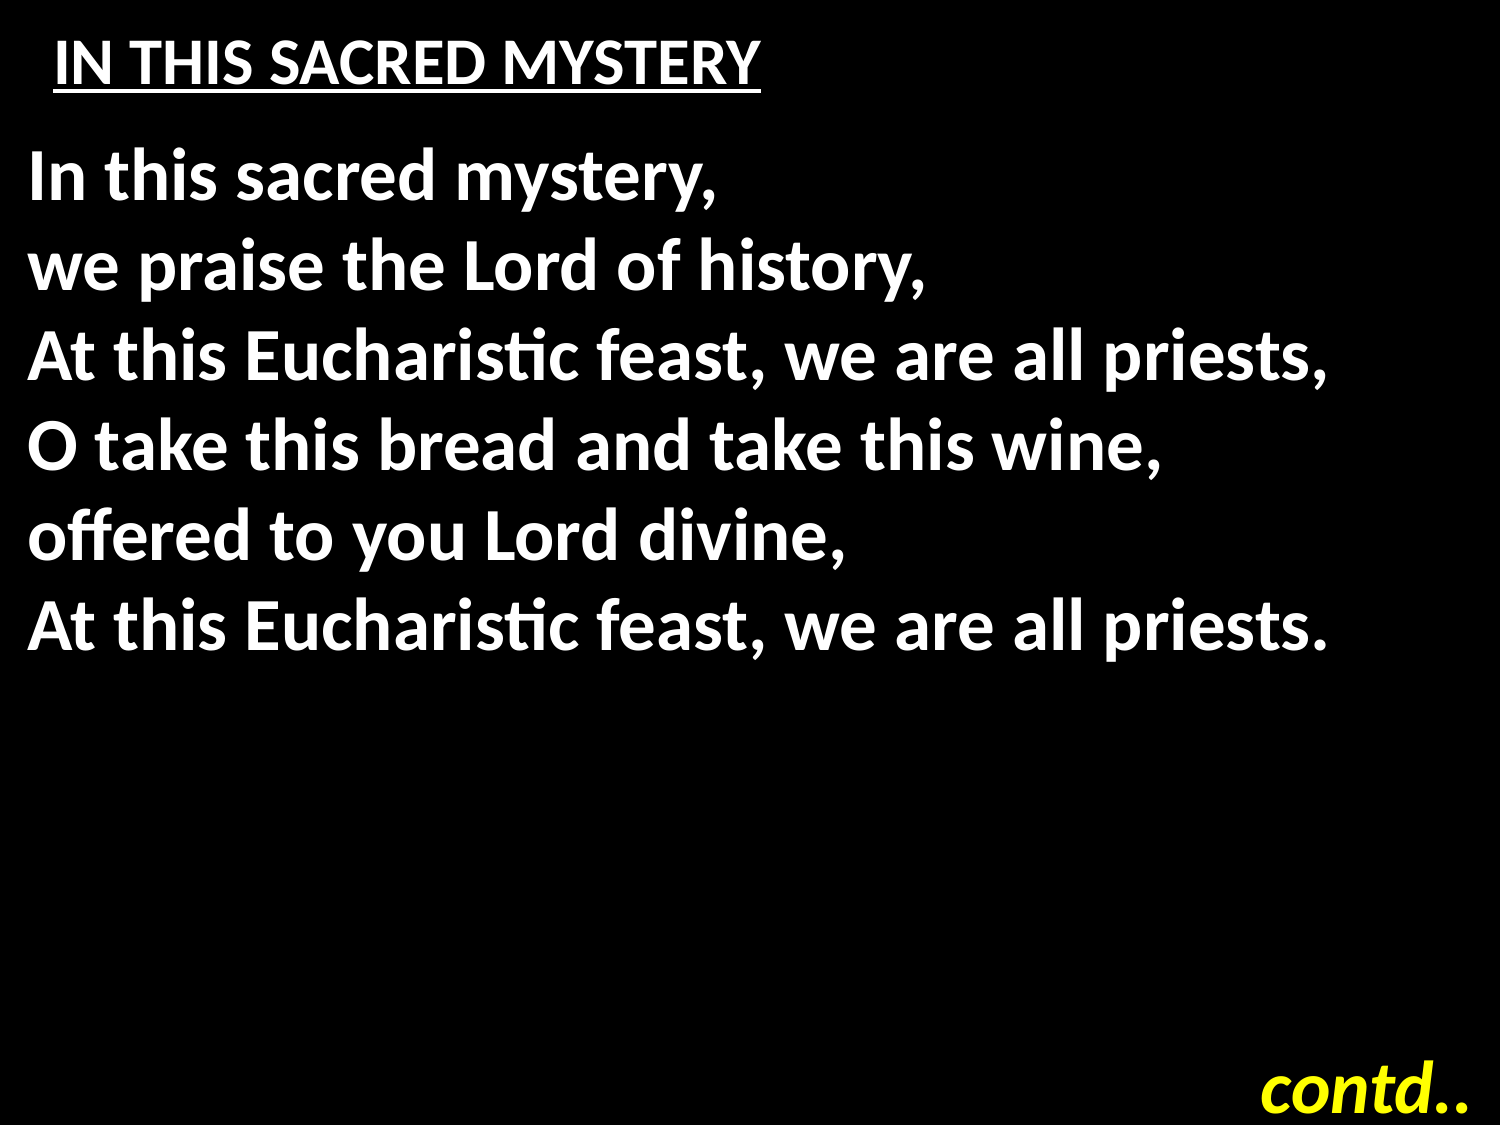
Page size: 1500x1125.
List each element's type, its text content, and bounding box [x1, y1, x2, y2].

list In this sacred mystery, we praise the Lord of history, At this Eucharistic feast, we are all priests, O take this bread and take this wine, offered to you Lord divine, At this Eucharistic feast, we are all priests. [8, 125, 1489, 1116]
title IN THIS SACRED MYSTERY [10, 0, 1490, 117]
text_box contd.. [1245, 1042, 1500, 1125]
